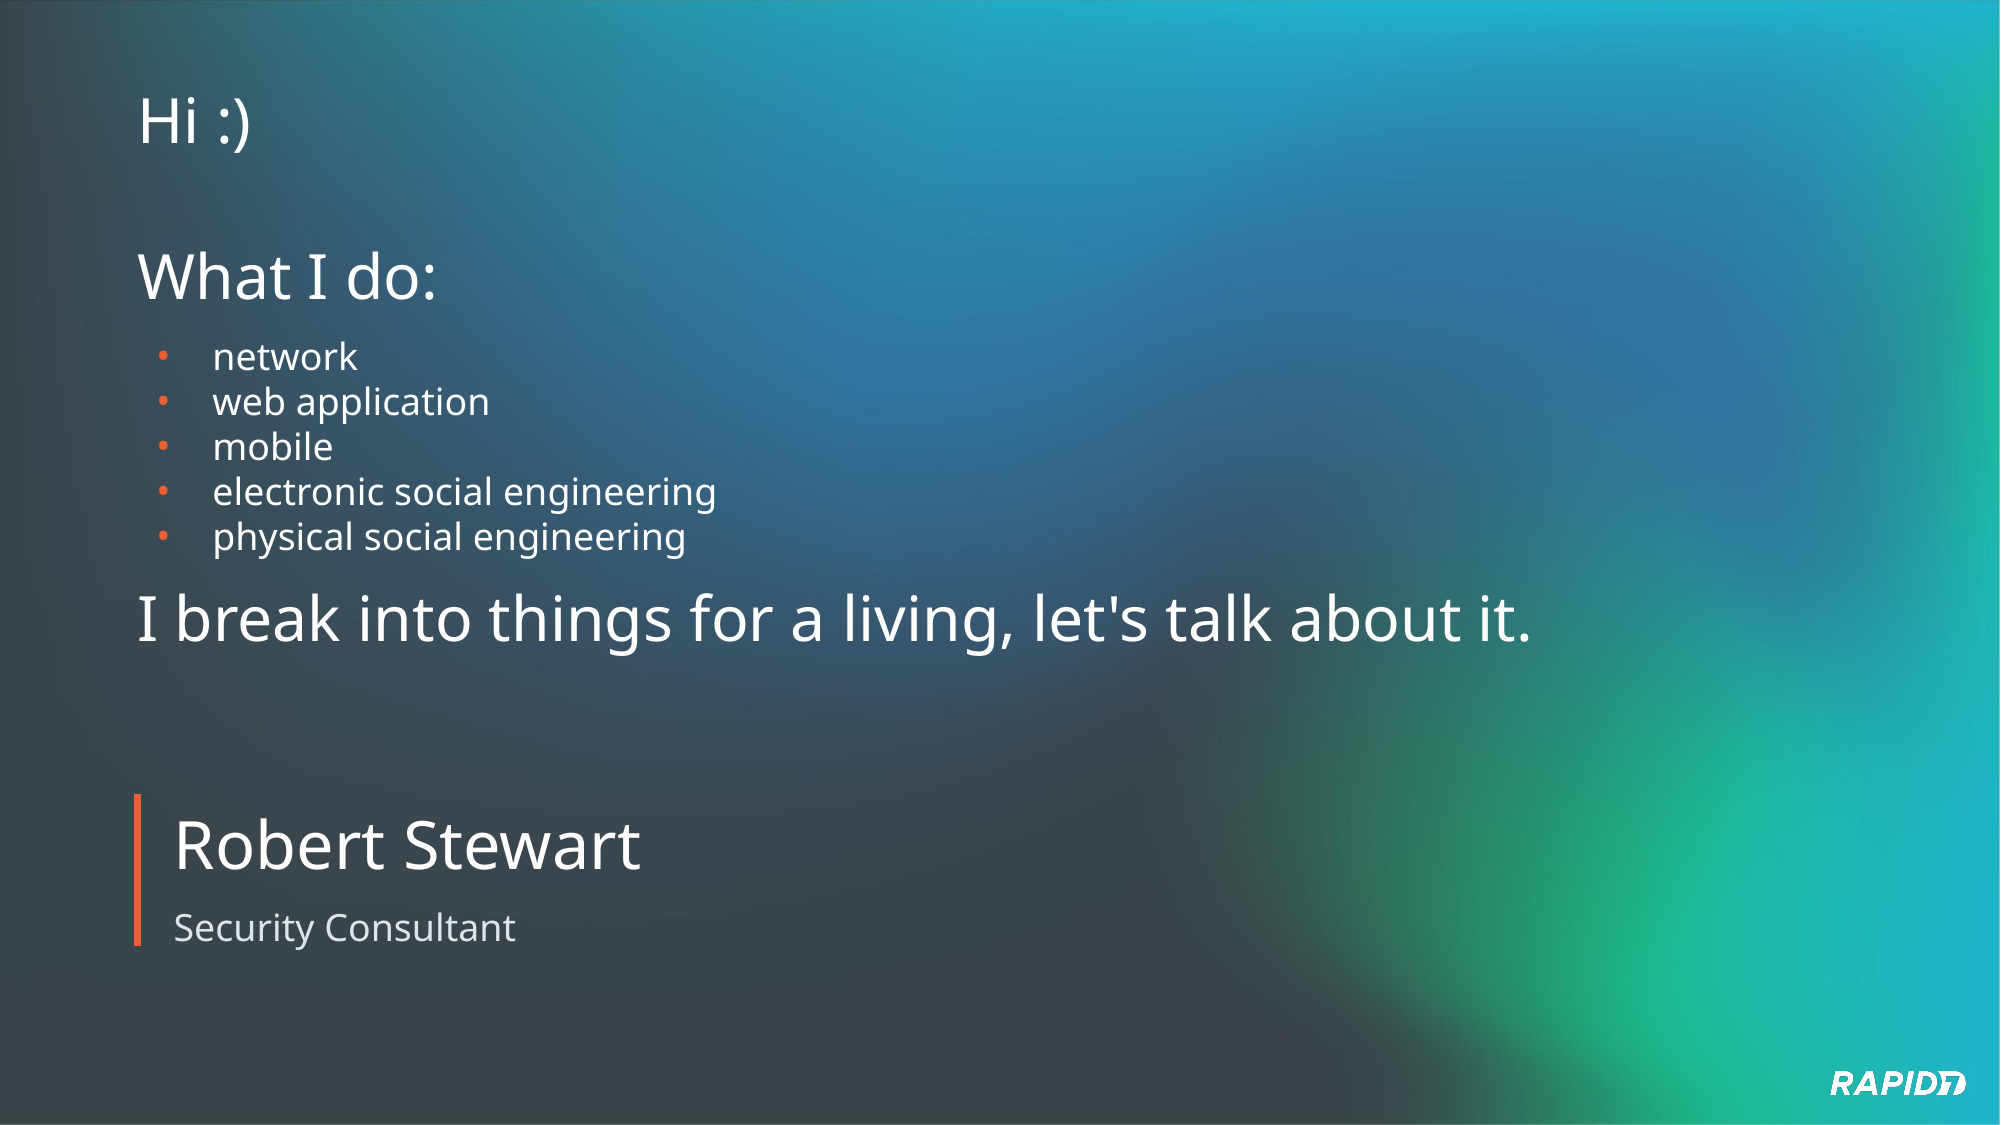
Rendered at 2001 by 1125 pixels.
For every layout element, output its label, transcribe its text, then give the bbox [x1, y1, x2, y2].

text_box Security Consultant [158, 881, 960, 952]
title Hi :) [137, 59, 1863, 188]
picture [0, 0, 2000, 1125]
text_box Robert Stewart [173, 794, 1220, 884]
list What I do: network web application mobile electronic social engineering physical social engineering I break into things for a living, let's talk about it. [137, 237, 1863, 690]
